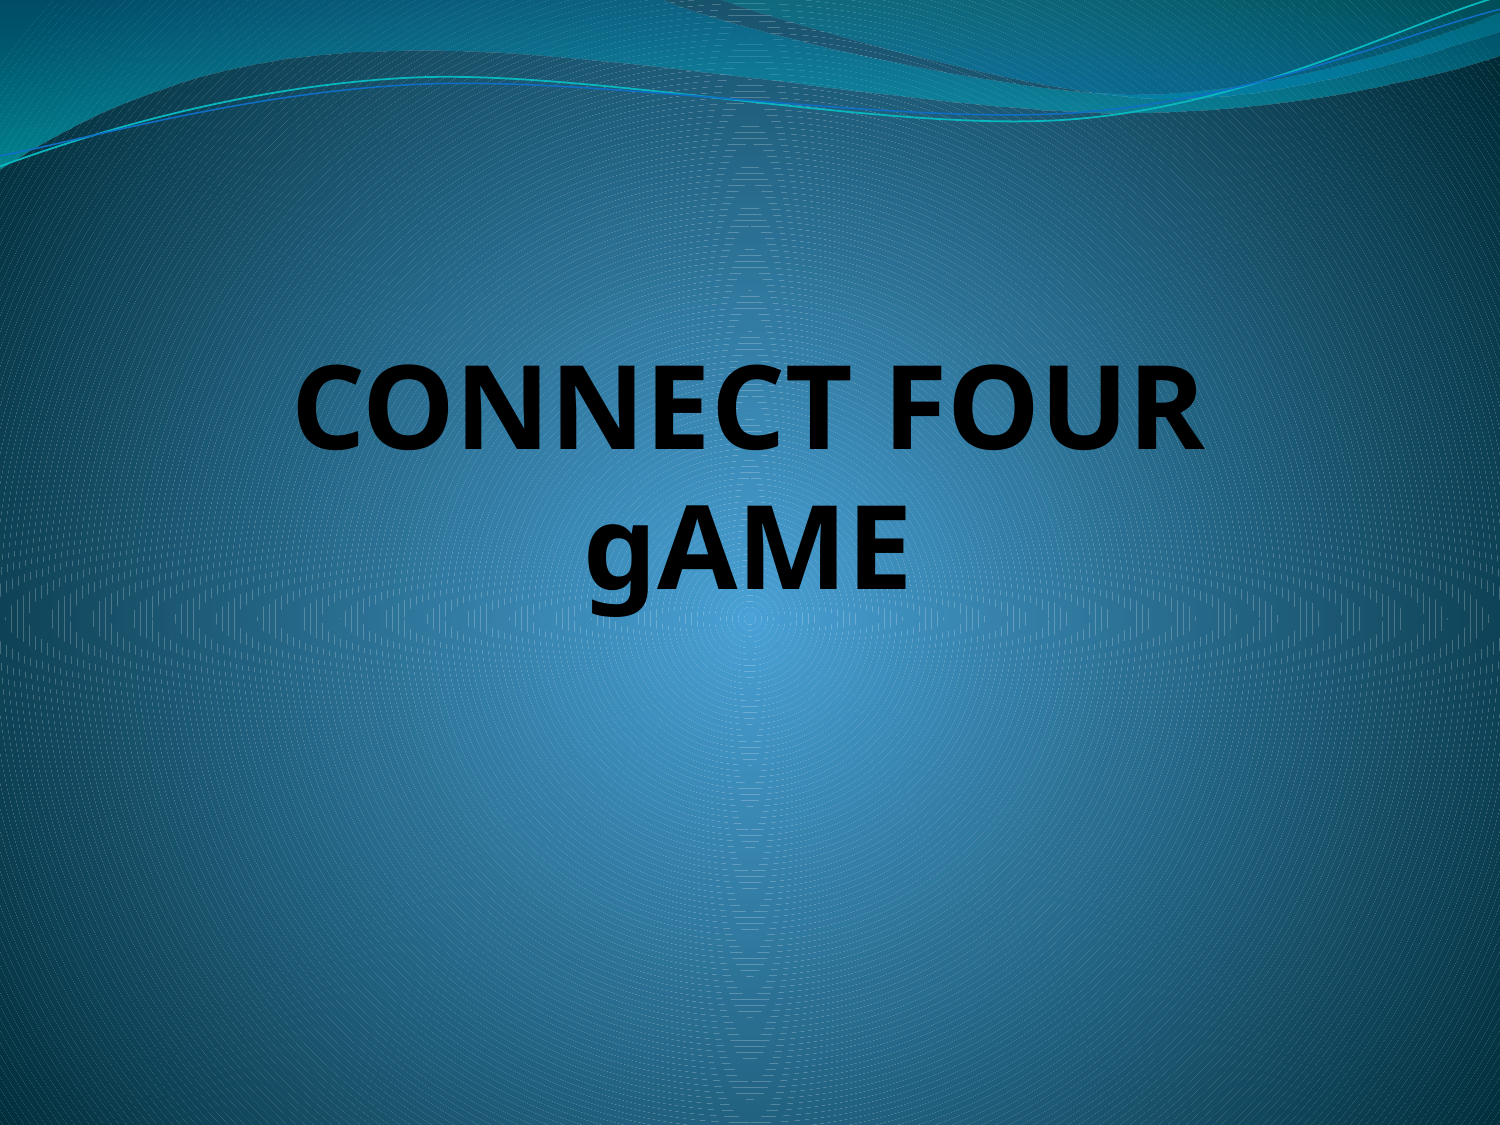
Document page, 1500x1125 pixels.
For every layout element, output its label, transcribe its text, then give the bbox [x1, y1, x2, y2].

title CONNECT FOUR gAME [112, 212, 1388, 613]
